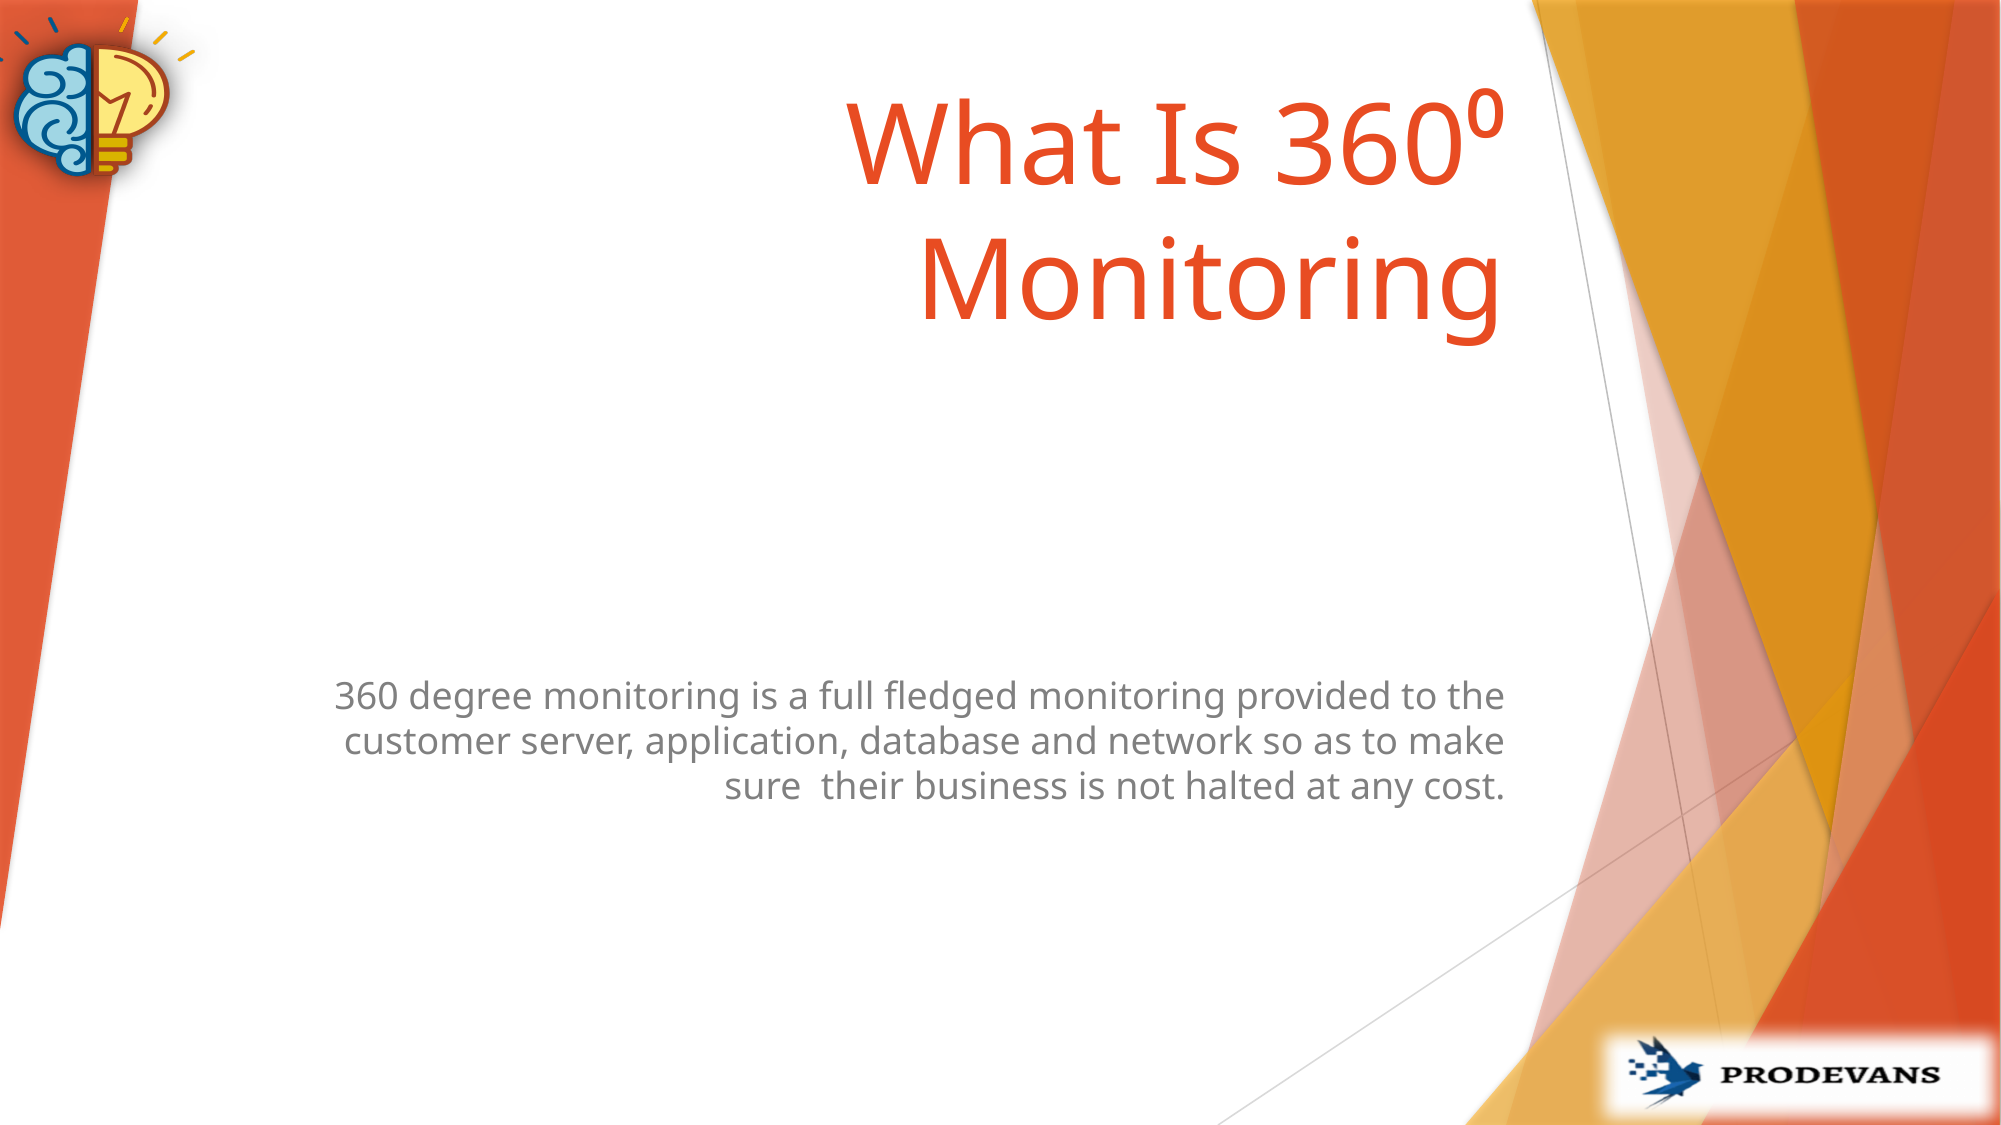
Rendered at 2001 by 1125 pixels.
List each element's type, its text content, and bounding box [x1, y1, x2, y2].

picture [1586, 1017, 2000, 1125]
picture [0, 17, 208, 180]
title What Is 360⁰ Monitoring [247, 175, 1522, 350]
subtitle 360 degree monitoring is a full fledged monitoring provided to the customer server, application, database and network so as to make sure their business is not halted at any cost. [247, 664, 1522, 845]
